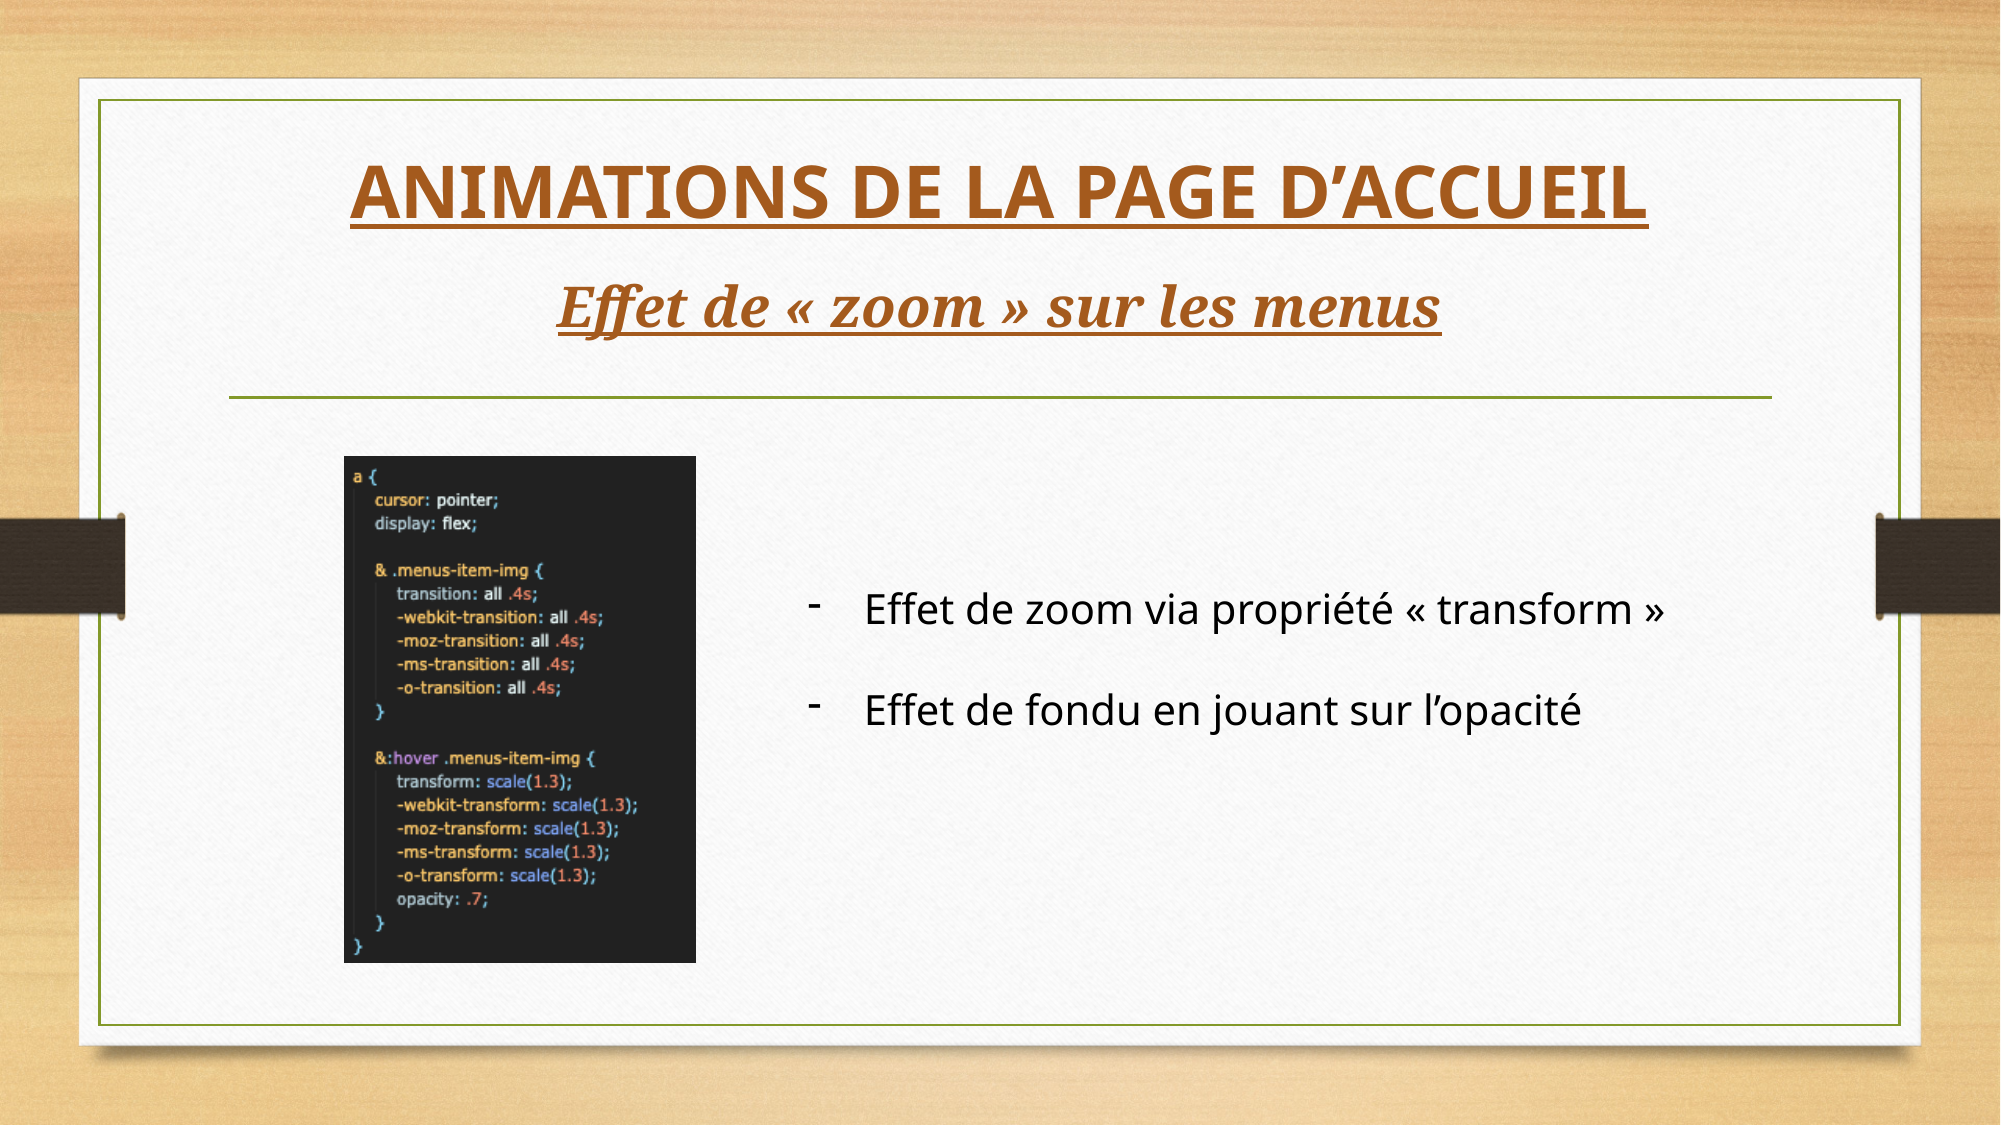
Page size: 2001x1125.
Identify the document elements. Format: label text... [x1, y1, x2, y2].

title ANIMATIONS DE LA PAGE D’ACCUEIL [212, 133, 1788, 246]
text_box Effet de zoom via propriété « transform » Effet de fondu en jouant sur l’opacité [792, 575, 1681, 791]
picture [0, 0, 2001, 1125]
text_box Effet de « zoom » sur les menus [542, 264, 1457, 347]
